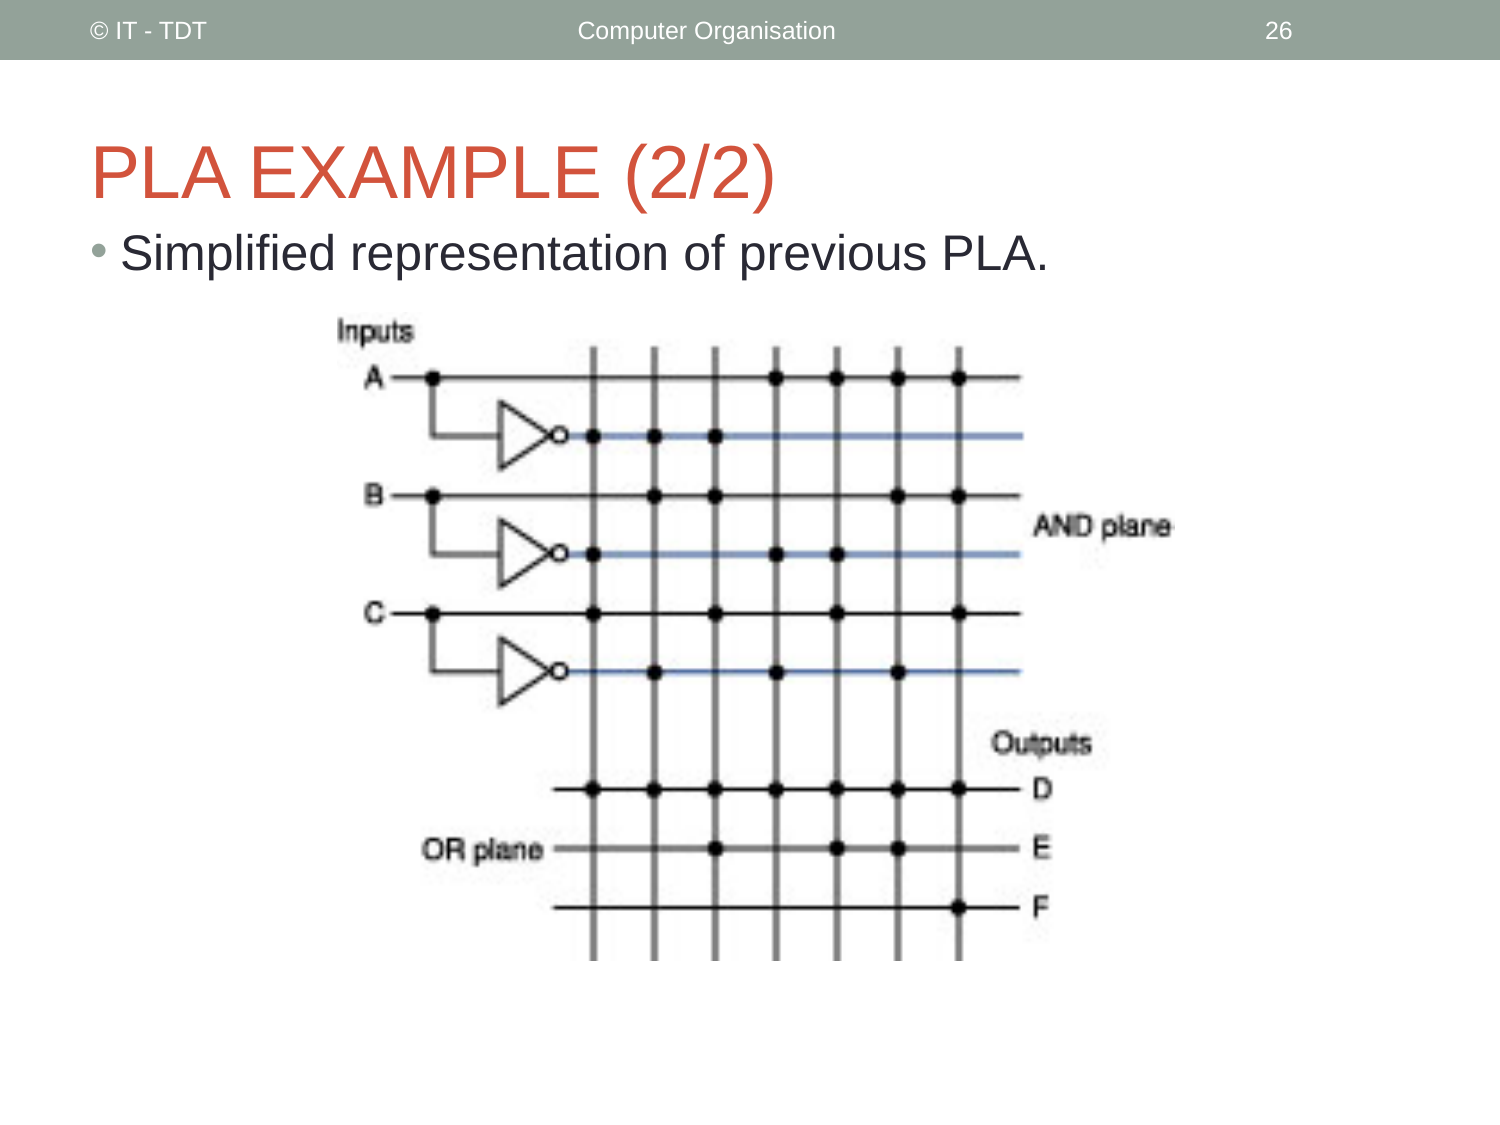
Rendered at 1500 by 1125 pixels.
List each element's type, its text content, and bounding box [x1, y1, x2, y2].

picture [337, 312, 1176, 961]
slide_number ‹#› [1250, 3, 1425, 57]
footer Computer Organisation [562, 3, 1238, 57]
title PLA EXAMPLE (2/2) [75, 87, 1425, 250]
list Simplified representation of previous PLA. [75, 212, 1388, 1006]
slide_number © IT - TDT [75, 3, 550, 57]
